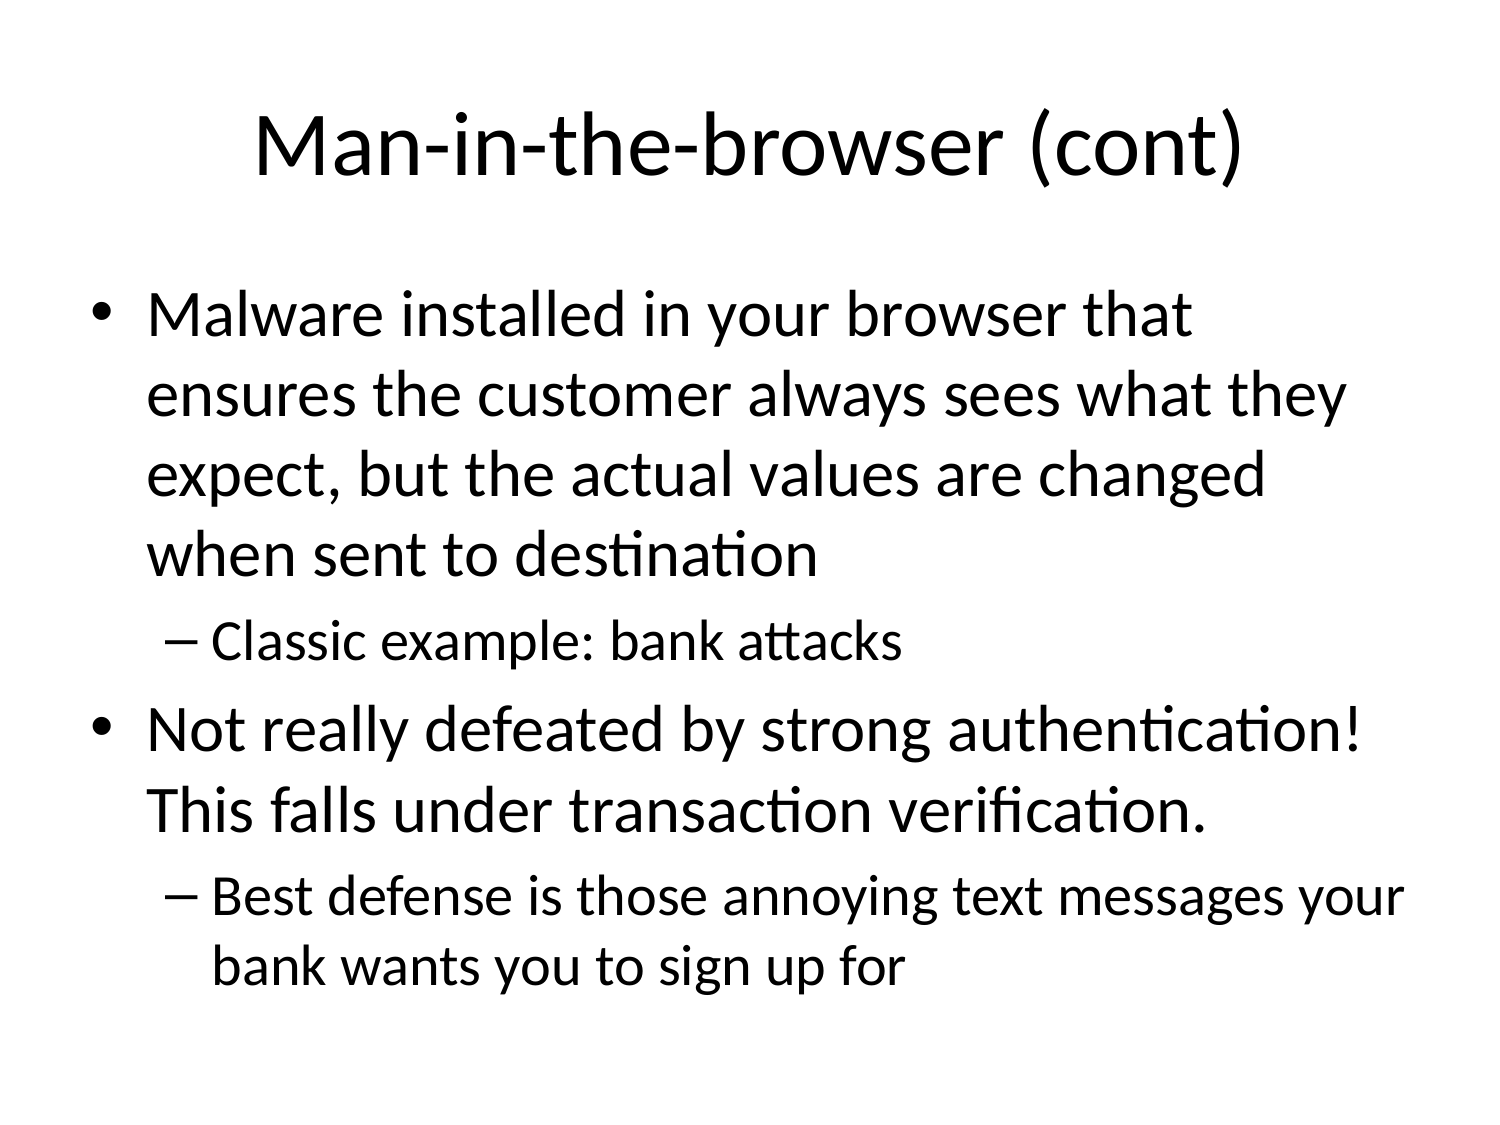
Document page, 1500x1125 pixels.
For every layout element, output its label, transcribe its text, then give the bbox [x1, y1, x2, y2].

list Malware installed in your browser that ensures the customer always sees what they expect, but the actual values are changed when sent to destination Classic example: bank attacks Not really defeated by strong authentication! This falls under transaction verification. Best defense is those annoying text messages your bank wants you to sign up for [75, 262, 1425, 1005]
title Man-in-the-browser (cont) [75, 45, 1425, 233]
